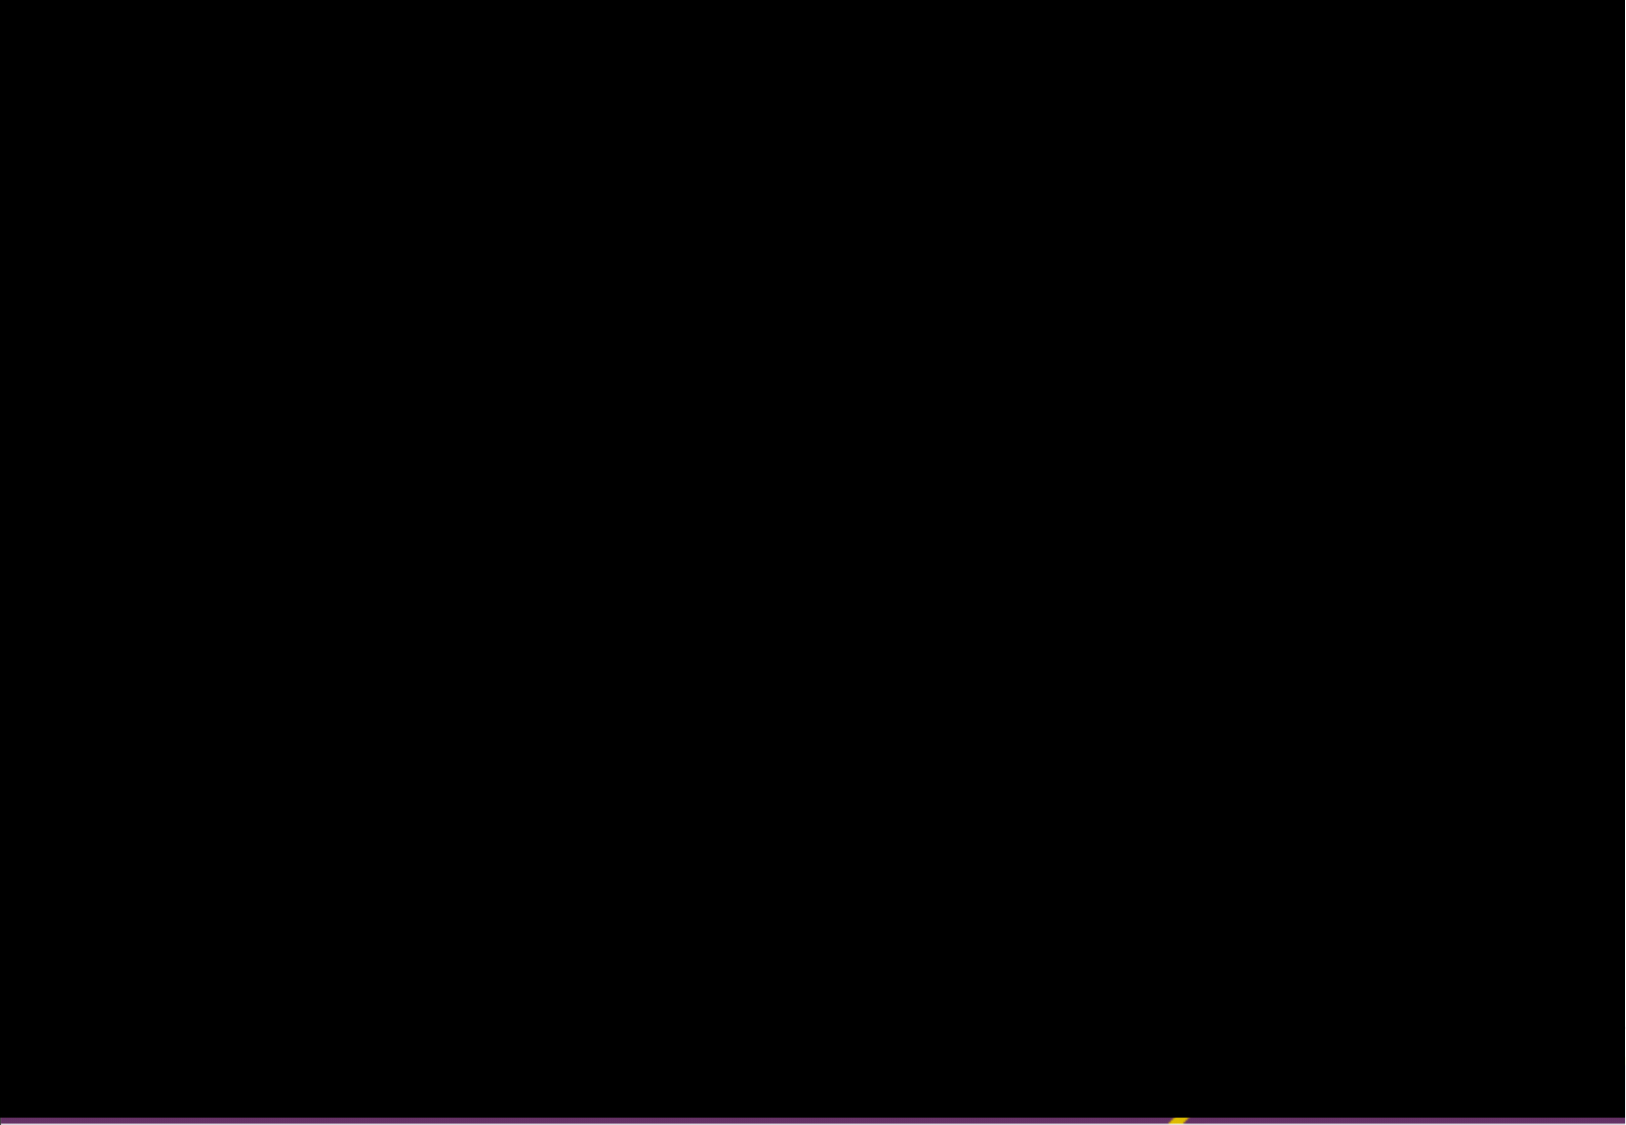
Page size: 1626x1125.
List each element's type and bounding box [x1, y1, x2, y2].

text_box [0, 0, 1625, 1118]
text_box [0, 1118, 1625, 1125]
